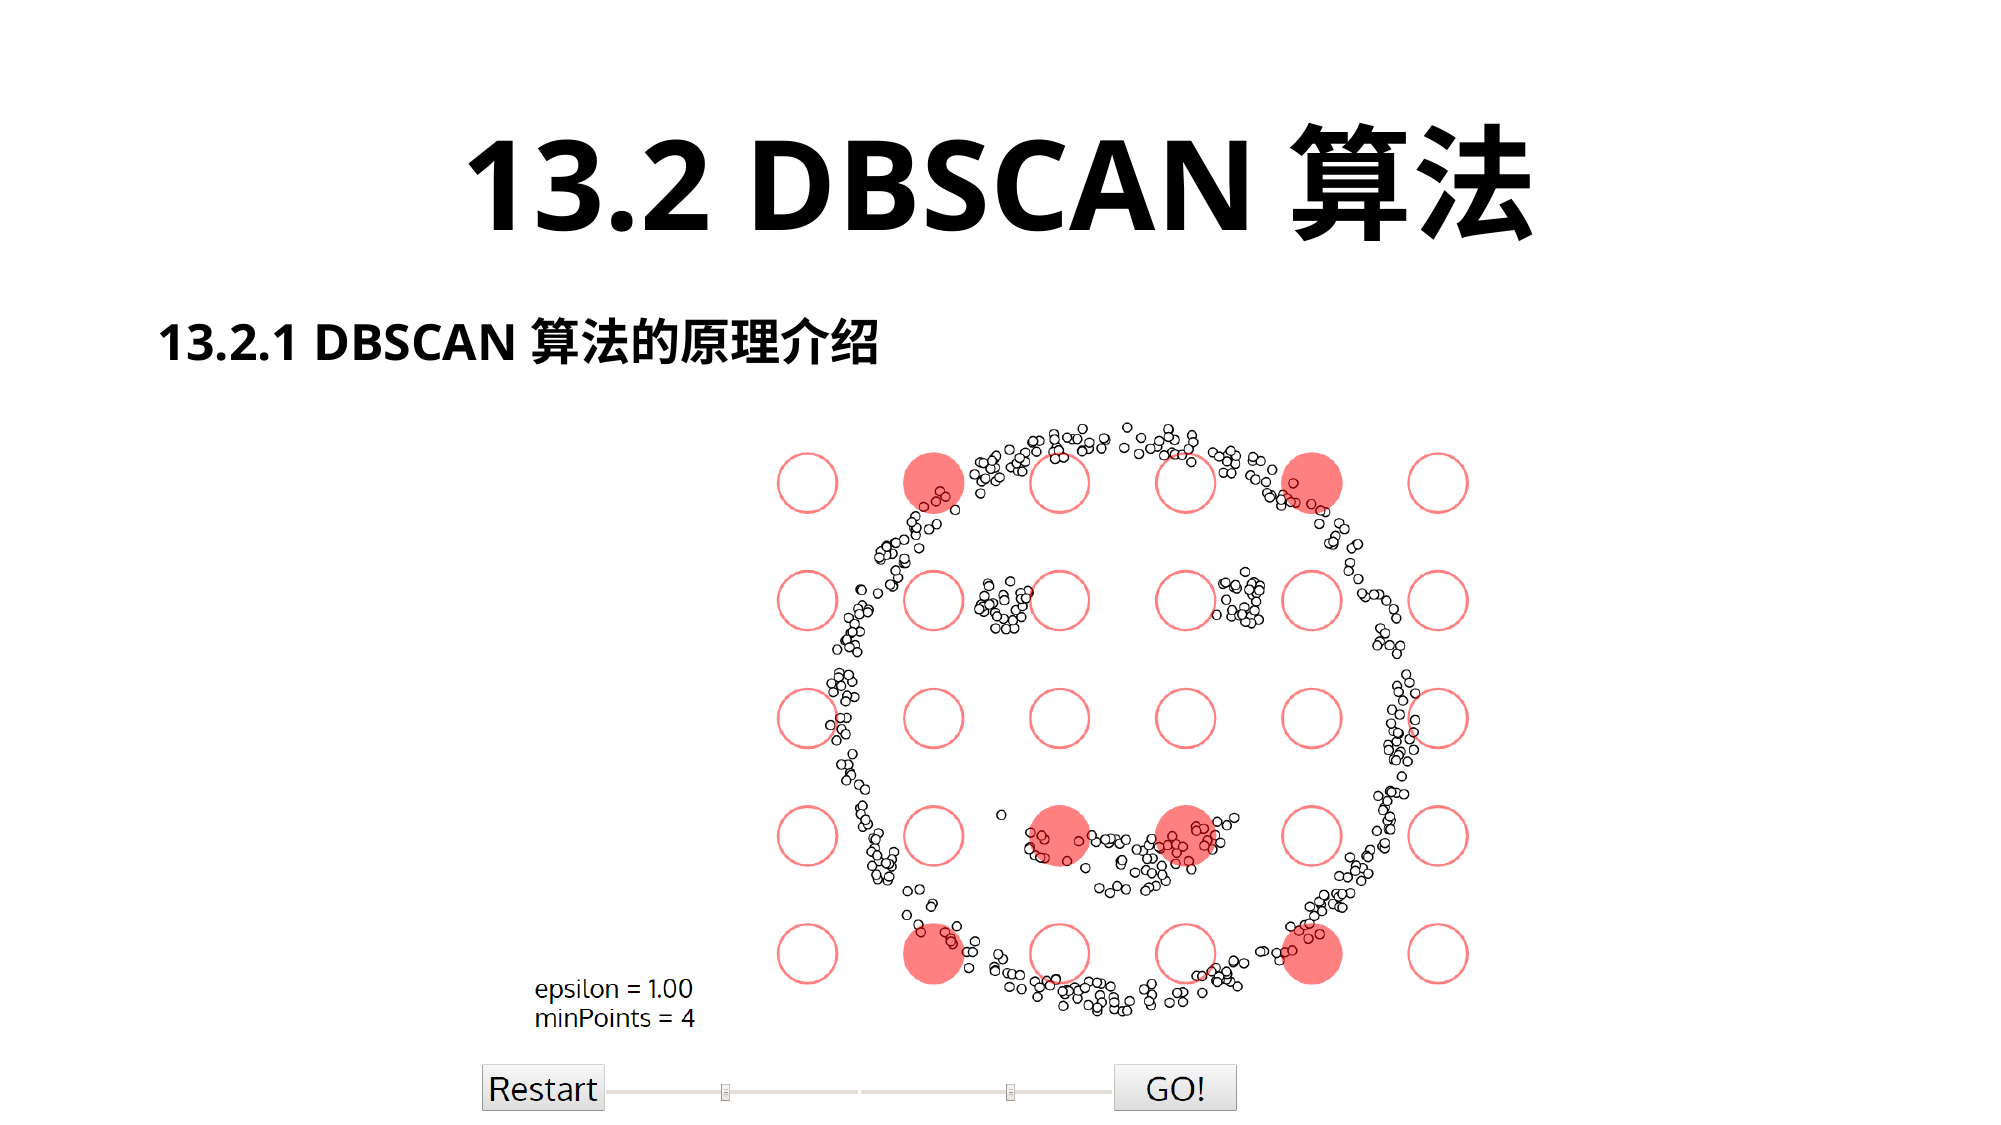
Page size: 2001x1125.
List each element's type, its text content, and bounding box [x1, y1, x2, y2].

picture [394, 404, 1605, 1125]
text_box 13.2 DBSCAN算法 [447, 98, 1553, 263]
text_box 13.2.1 DBSCAN算法的原理介绍 [142, 302, 1858, 378]
